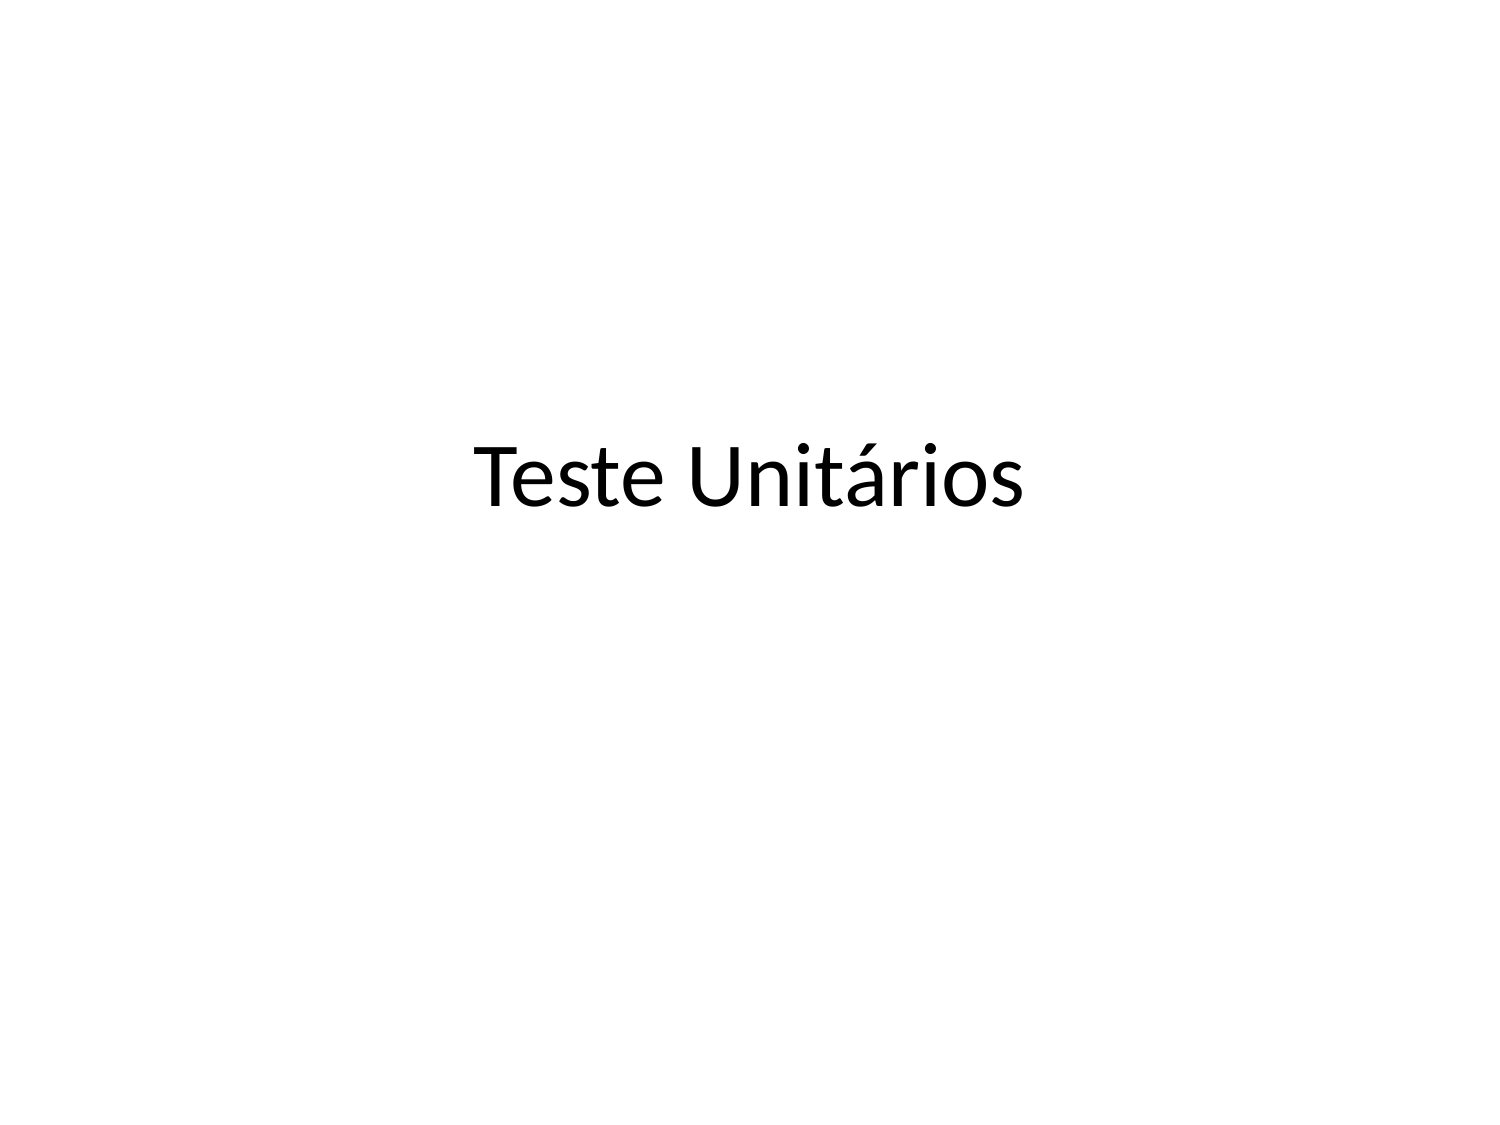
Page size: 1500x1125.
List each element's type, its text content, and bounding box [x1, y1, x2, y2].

title Teste Unitários [112, 349, 1388, 591]
